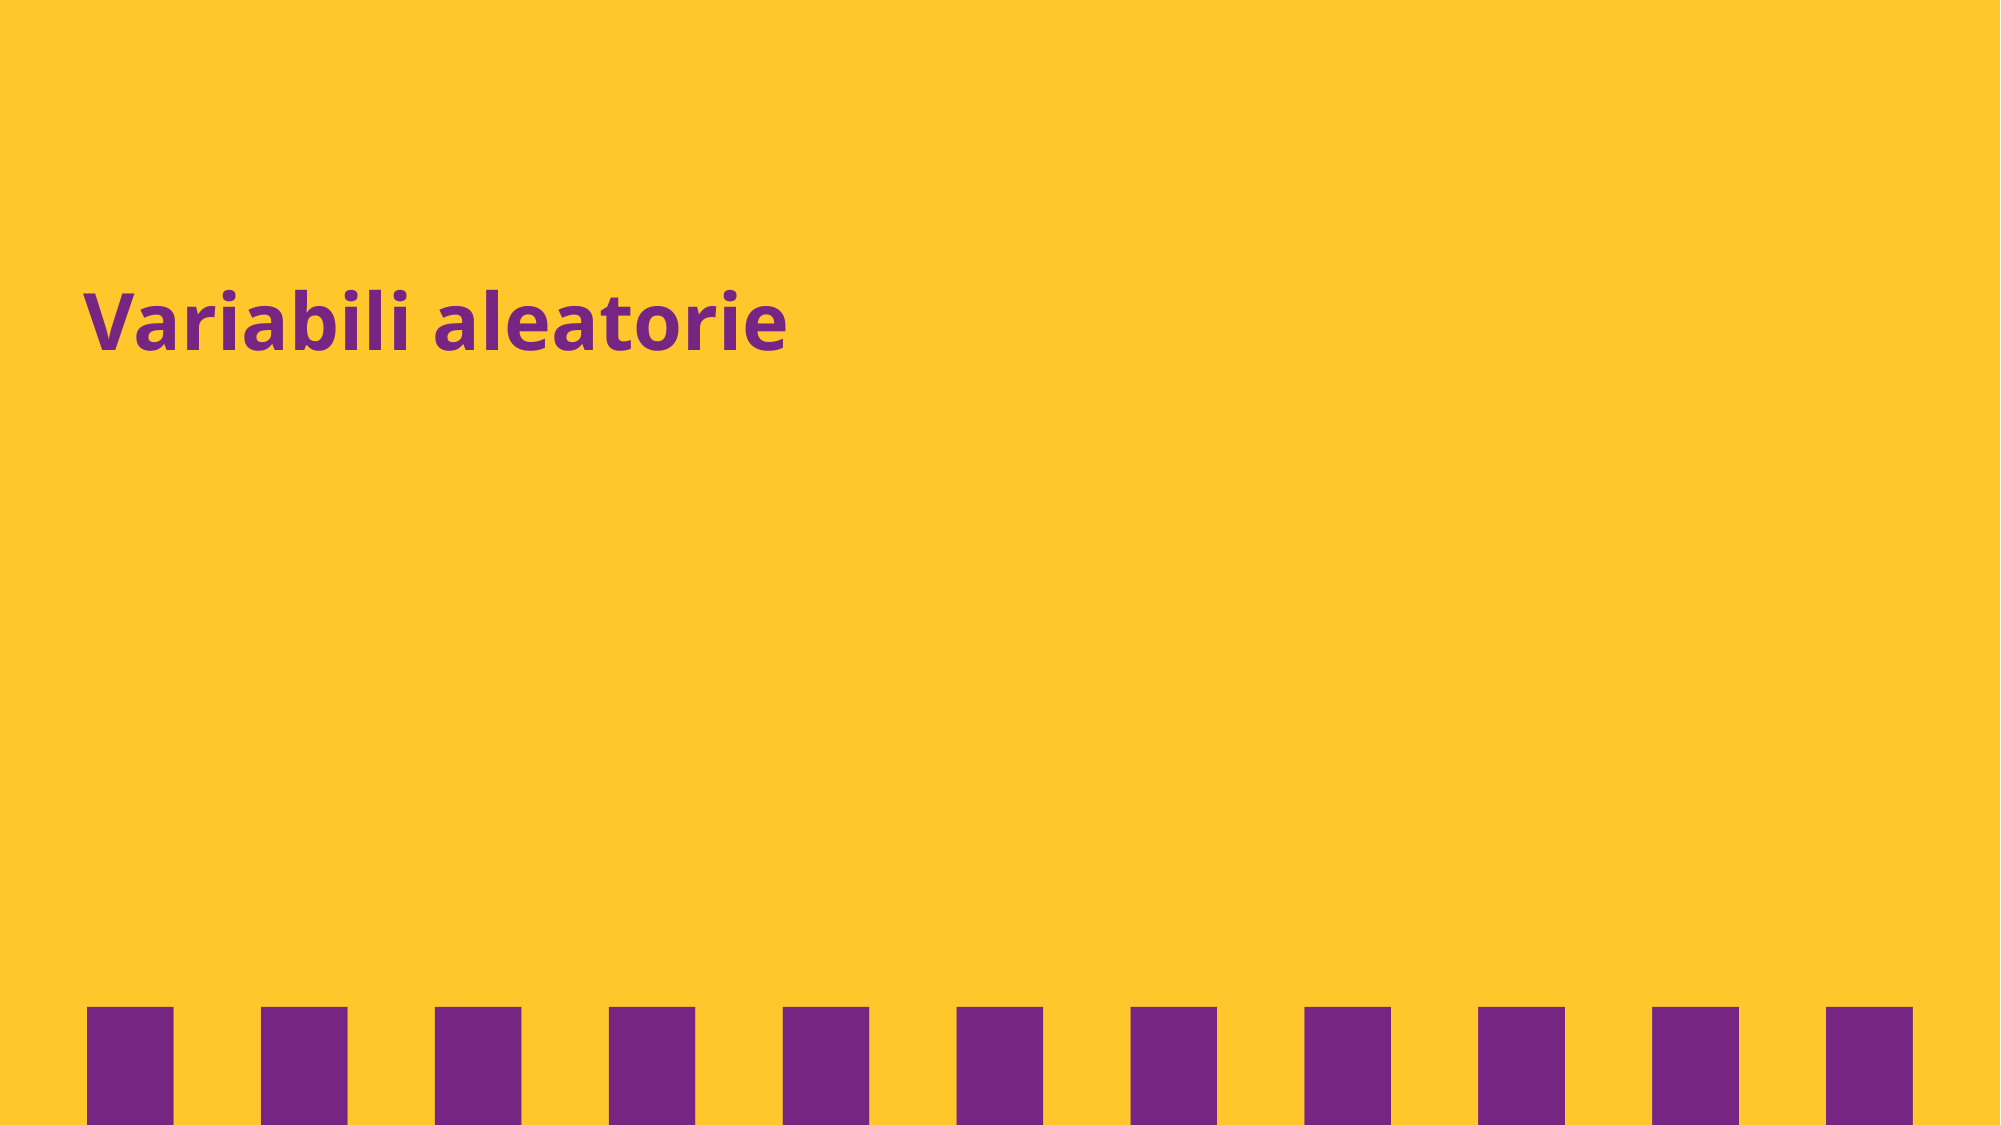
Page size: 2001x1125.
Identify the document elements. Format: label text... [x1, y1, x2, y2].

title Variabili aleatorie [68, 274, 1913, 453]
